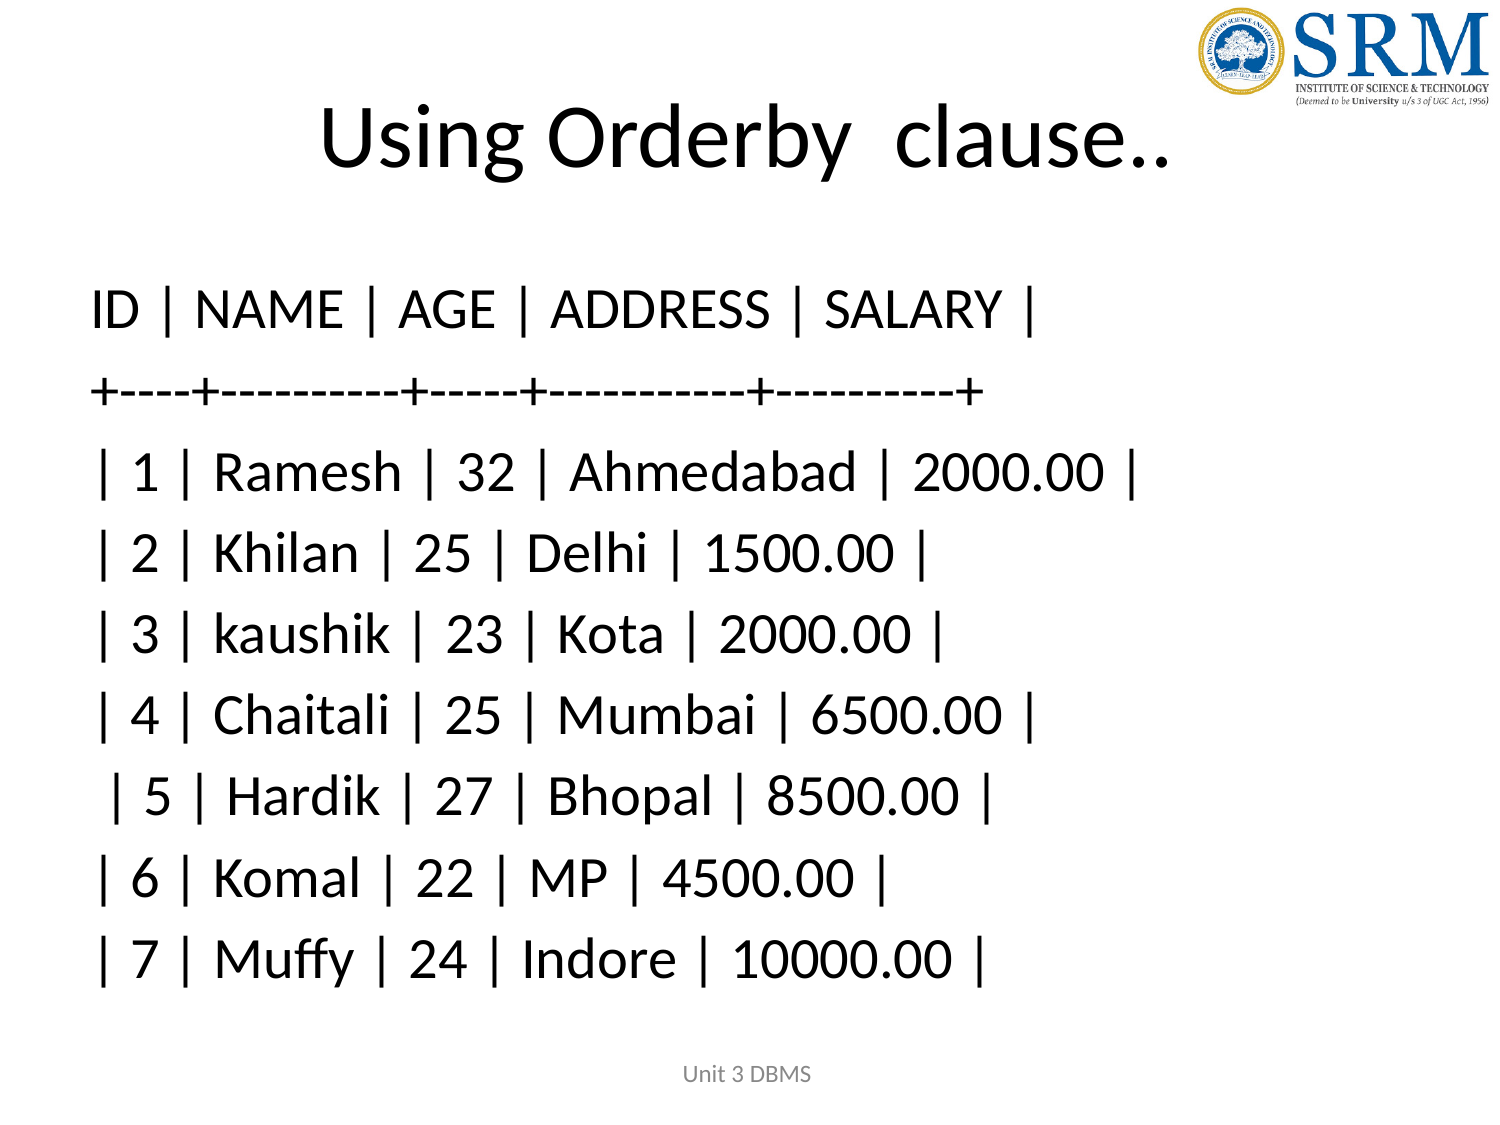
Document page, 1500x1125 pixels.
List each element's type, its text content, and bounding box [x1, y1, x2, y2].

list ID | NAME | AGE | ADDRESS | SALARY | +----+----------+-----+-----------+----------+ | 1 | Ramesh | 32 | Ahmedabad | 2000.00 | | 2 | Khilan | 25 | Delhi | 1500.00 | | 3 | kaushik | 23 | Kota | 2000.00 | | 4 | Chaitali | 25 | Mumbai | 6500.00 | | 5 | Hardik | 27 | Bhopal | 8500.00 | | 6 | Komal | 22 | MP | 4500.00 | | 7 | Muffy | 24 | Indore | 10000.00 | [75, 262, 1425, 1005]
title Using Orderby clause.. [71, 37, 1422, 225]
picture [1192, 6, 1495, 112]
footer Unit 3 DBMS [512, 1042, 988, 1103]
